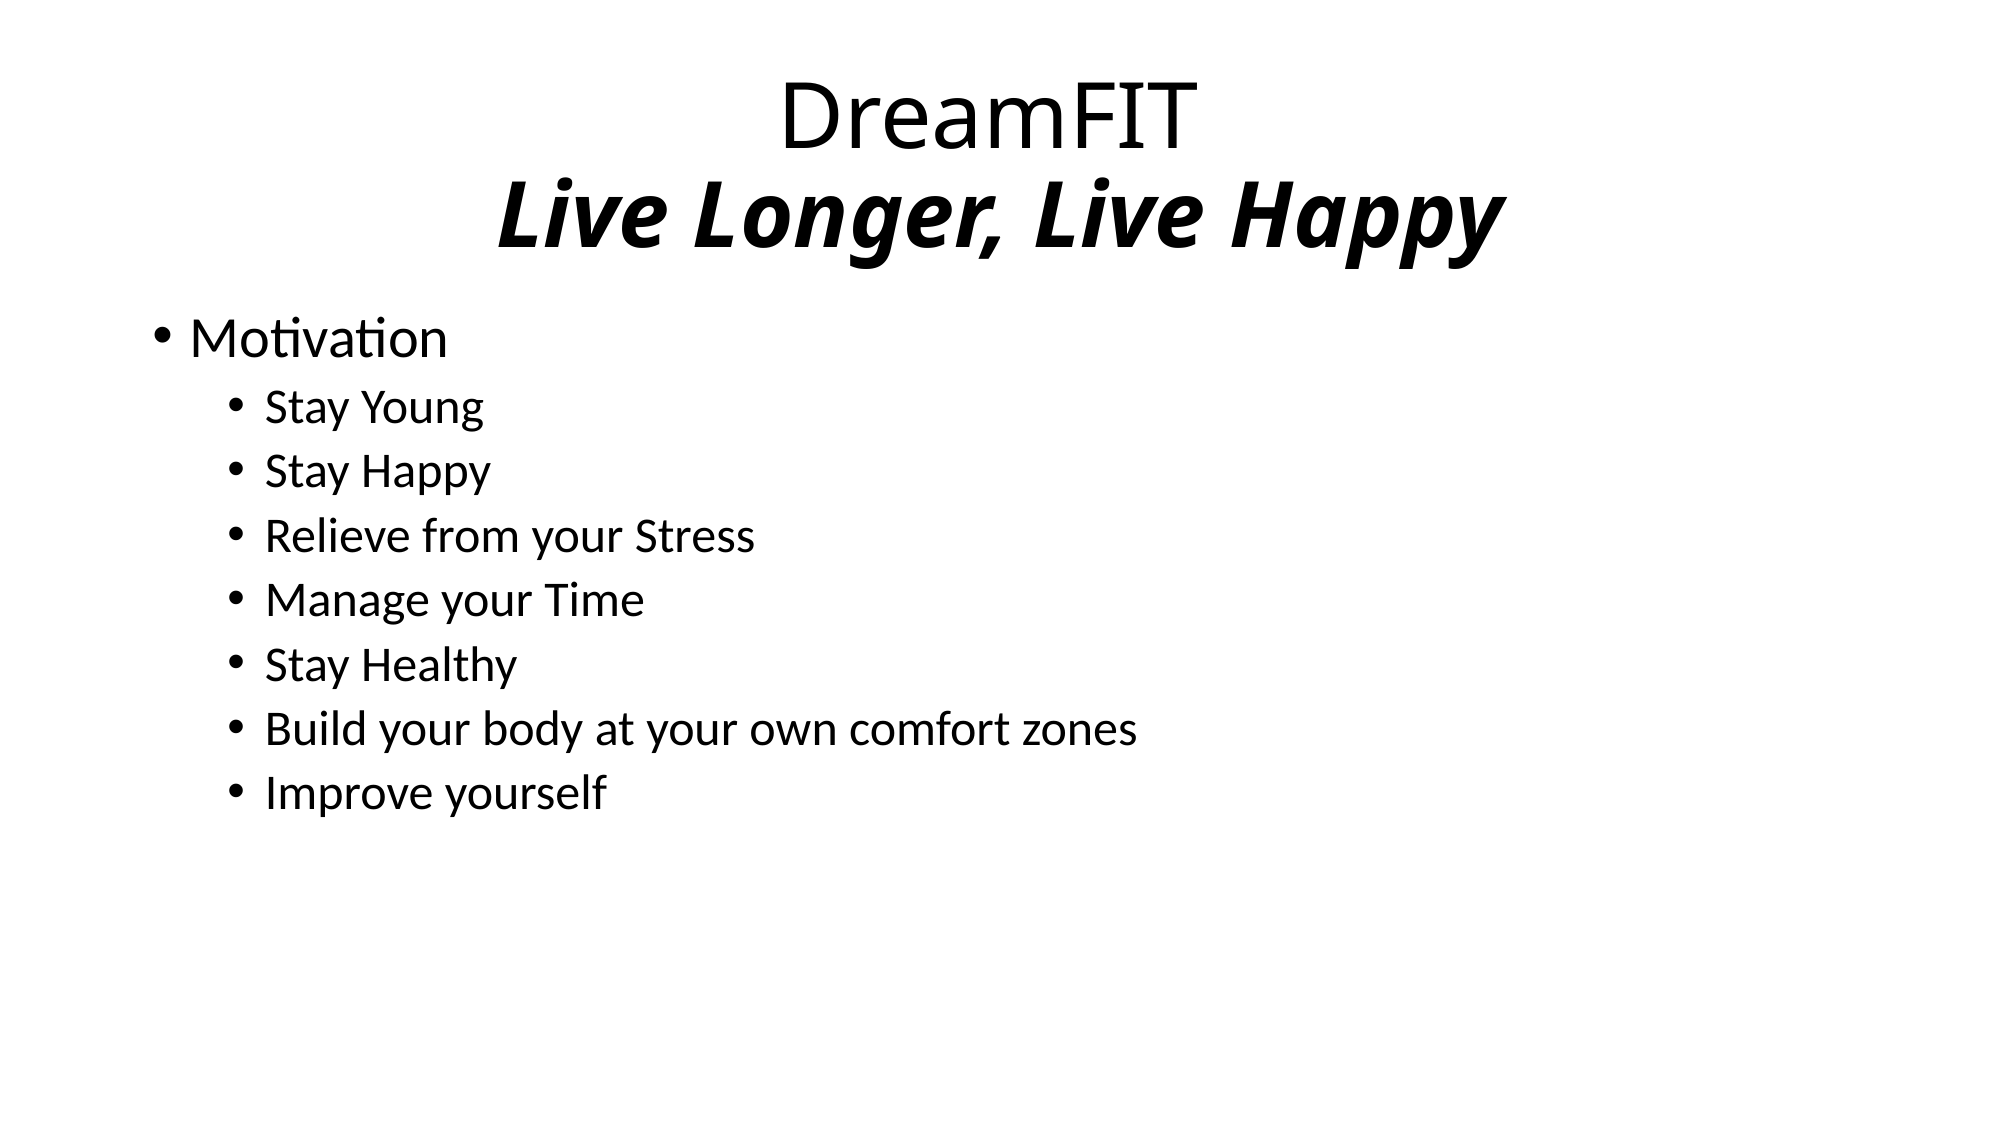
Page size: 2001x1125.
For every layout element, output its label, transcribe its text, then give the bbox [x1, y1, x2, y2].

list Motivation Stay Young Stay Happy Relieve from your Stress Manage your Time Stay Healthy Build your body at your own comfort zones Improve yourself [137, 299, 1863, 1014]
title DreamFIT Live Longer, Live Happy [137, 59, 1863, 278]
